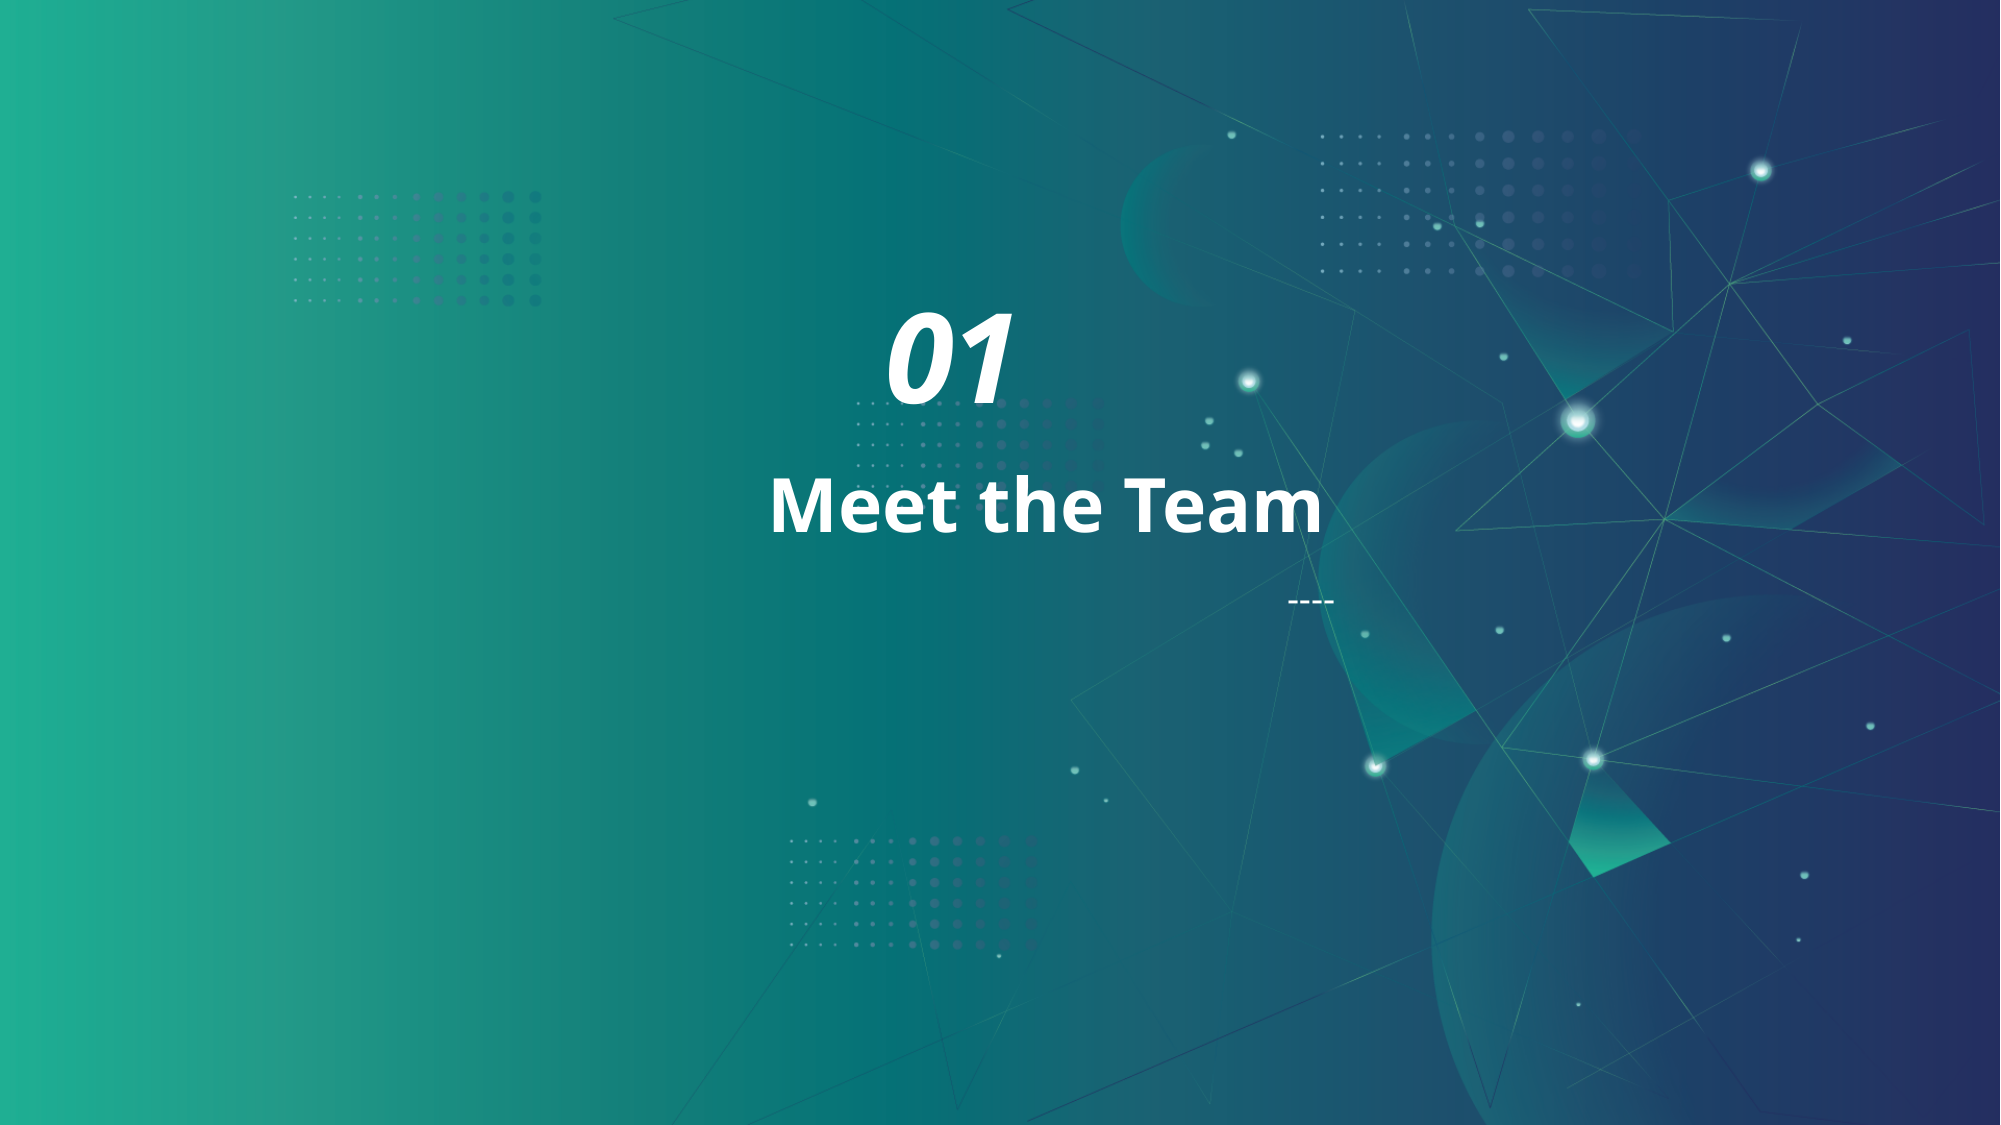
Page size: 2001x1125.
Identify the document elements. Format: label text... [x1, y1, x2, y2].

text_box ---- [1272, 567, 1746, 628]
text_box 1 [997, 270, 1063, 436]
picture [0, 0, 2000, 1125]
text_box 0 [871, 270, 997, 436]
text_box Meet the Team [220, 449, 1874, 555]
